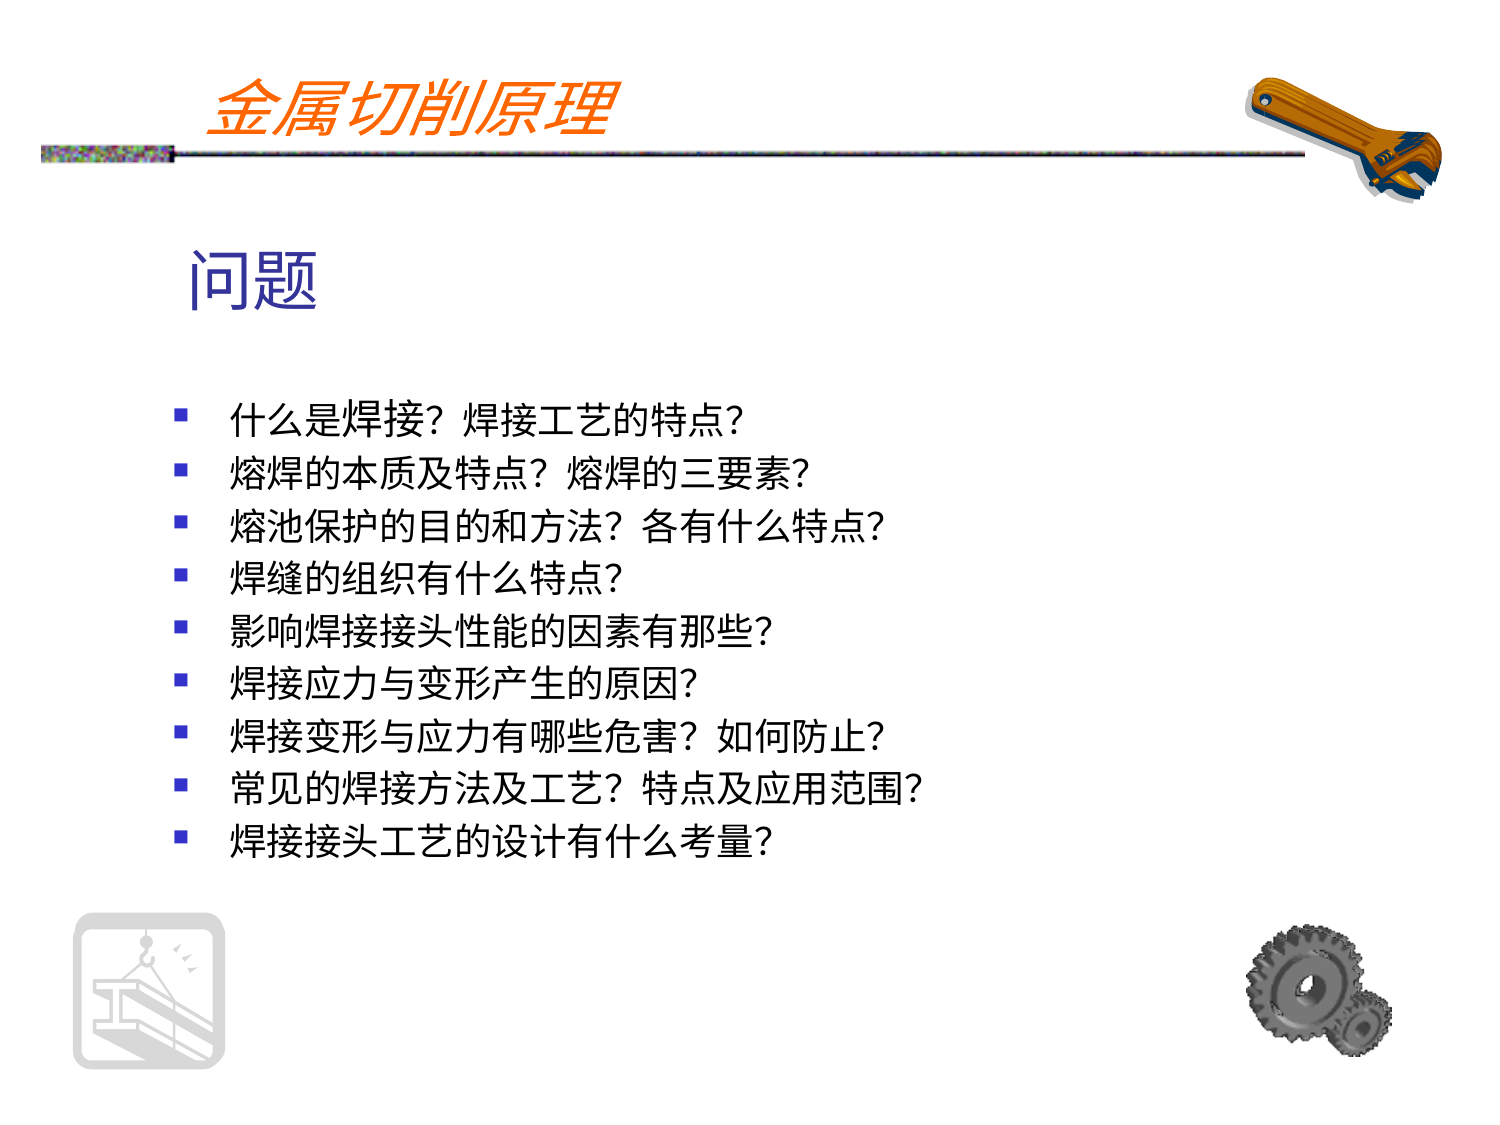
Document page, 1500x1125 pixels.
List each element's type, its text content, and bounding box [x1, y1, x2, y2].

picture [41, 137, 1305, 173]
list 什么是焊接？焊接工艺的特点？ 熔焊的本质及特点？熔焊的三要素？ 熔池保护的目的和方法？各有什么特点？ 焊缝的组织有什么特点？ 影响焊接接头性能的因素有那些？ 焊接应力与变形产生的原因？ 焊接变形与应力有哪些危害？如何防止？ 常见的焊接方法及工艺？特点及应用范围？ 焊接接头工艺的设计有什么考量？ [157, 385, 1433, 892]
title 问题 [170, 255, 1223, 327]
picture [1246, 924, 1392, 1057]
